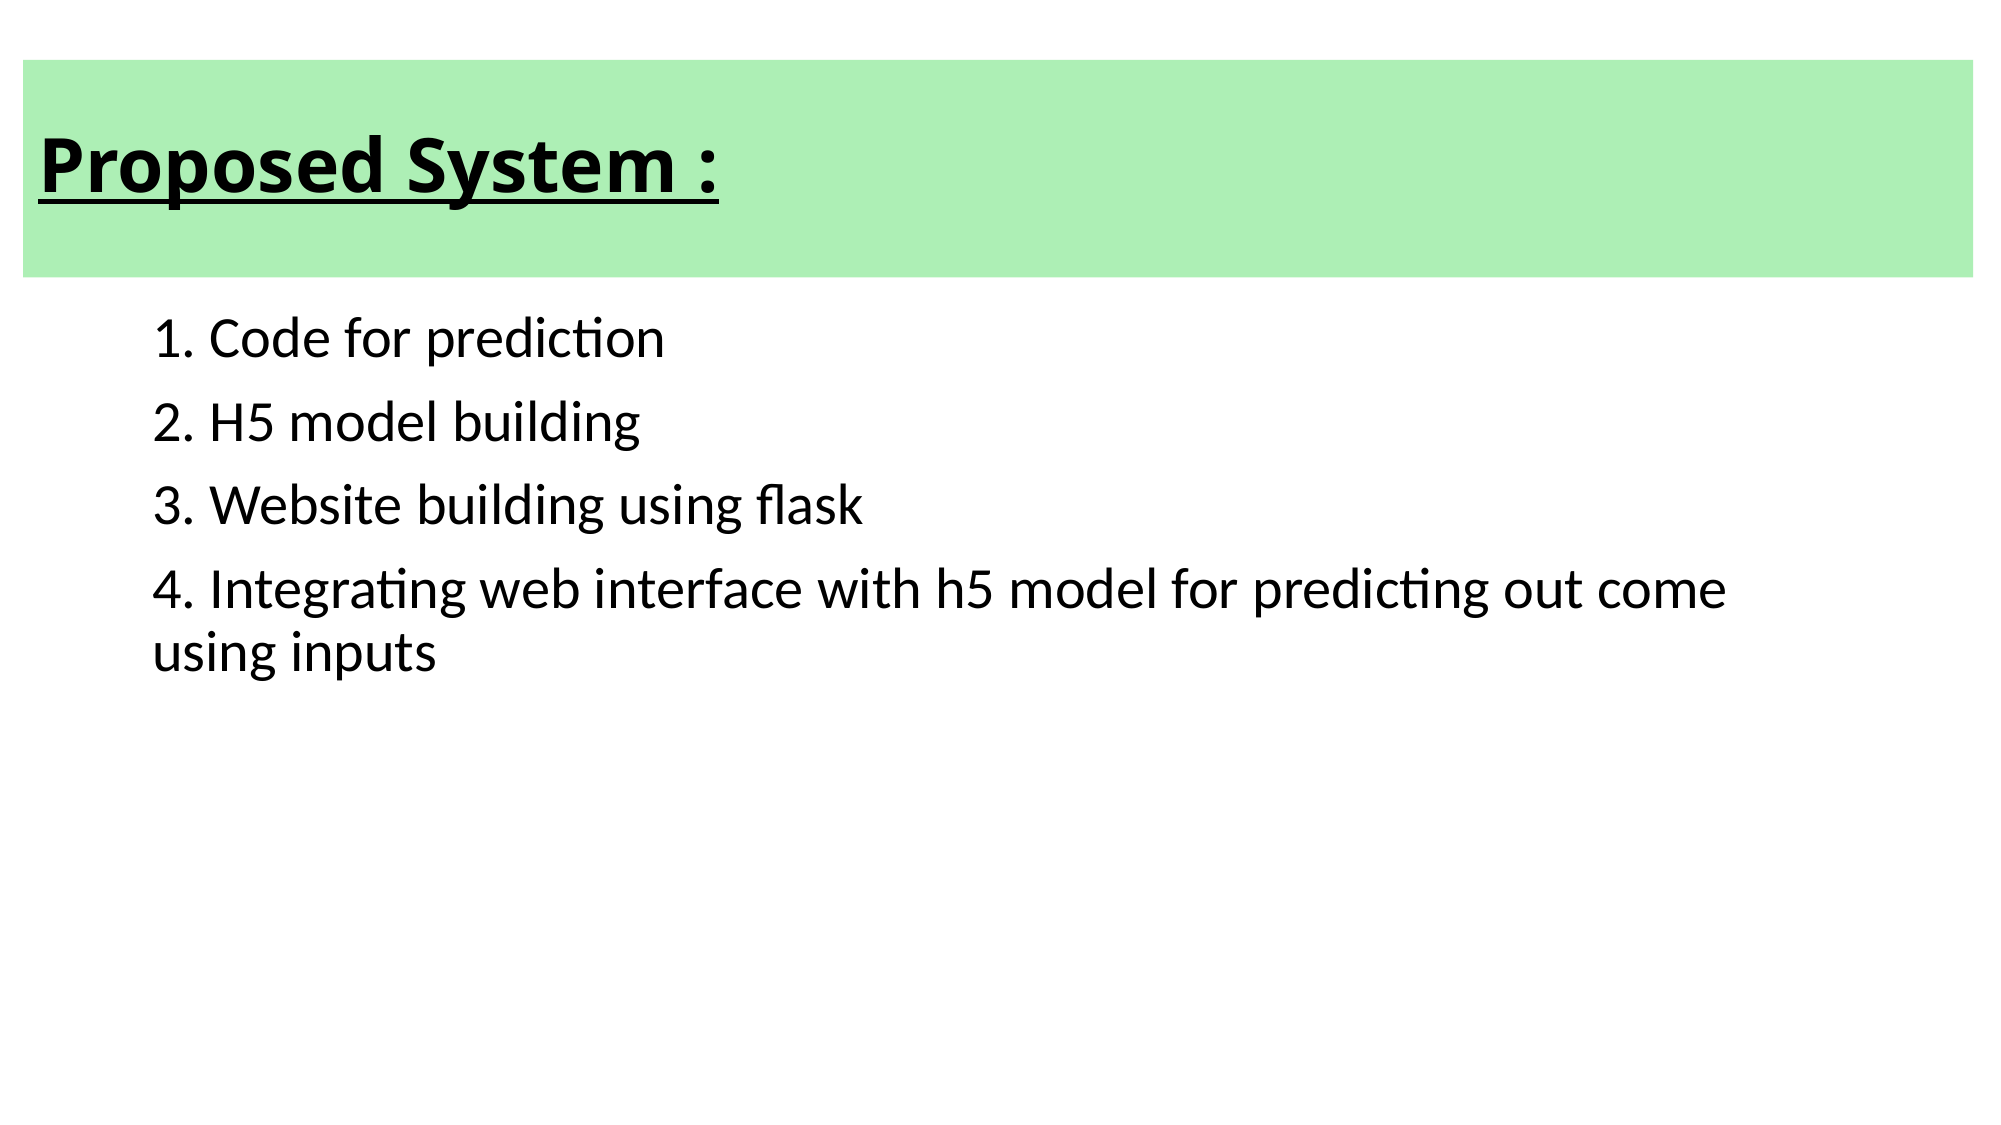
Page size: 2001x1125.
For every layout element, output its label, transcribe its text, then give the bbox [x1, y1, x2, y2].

title Proposed System : [23, 59, 1974, 278]
list 1. Code for prediction 2. H5 model building 3. Website building using flask 4. Integrating web interface with h5 model for predicting out come using inputs [137, 299, 1863, 1014]
